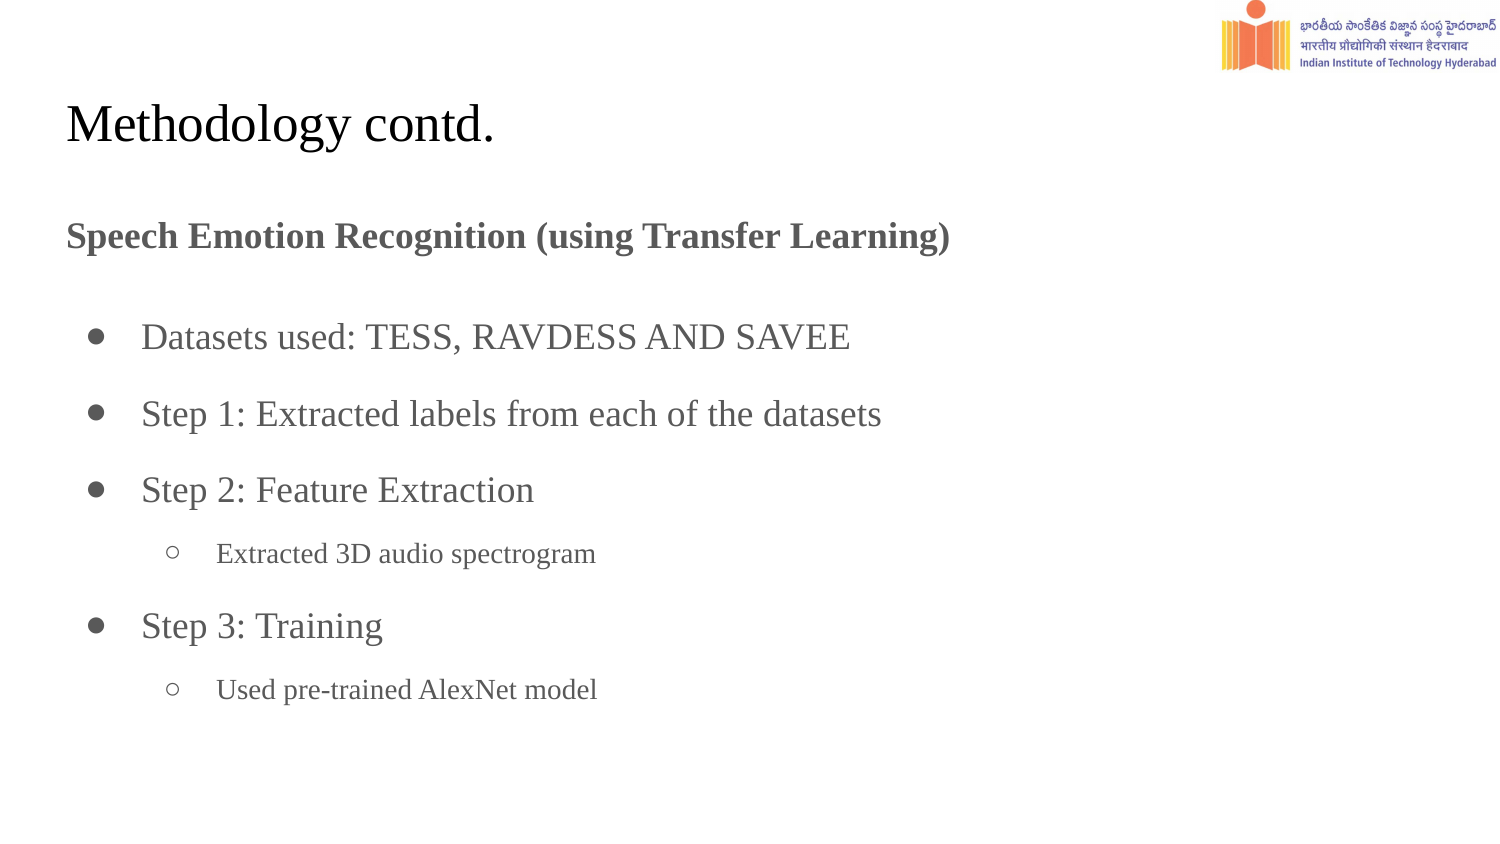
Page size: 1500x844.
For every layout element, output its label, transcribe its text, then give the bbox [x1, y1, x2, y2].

list Speech Emotion Recognition (using Transfer Learning) Datasets used: TESS, RAVDESS AND SAVEE Step 1: Extracted labels from each of the datasets Step 2: Feature Extraction Extracted 3D audio spectrogram Step 3: Training Used pre-trained AlexNet model [51, 189, 1449, 750]
title Methodology contd. [51, 72, 1449, 167]
